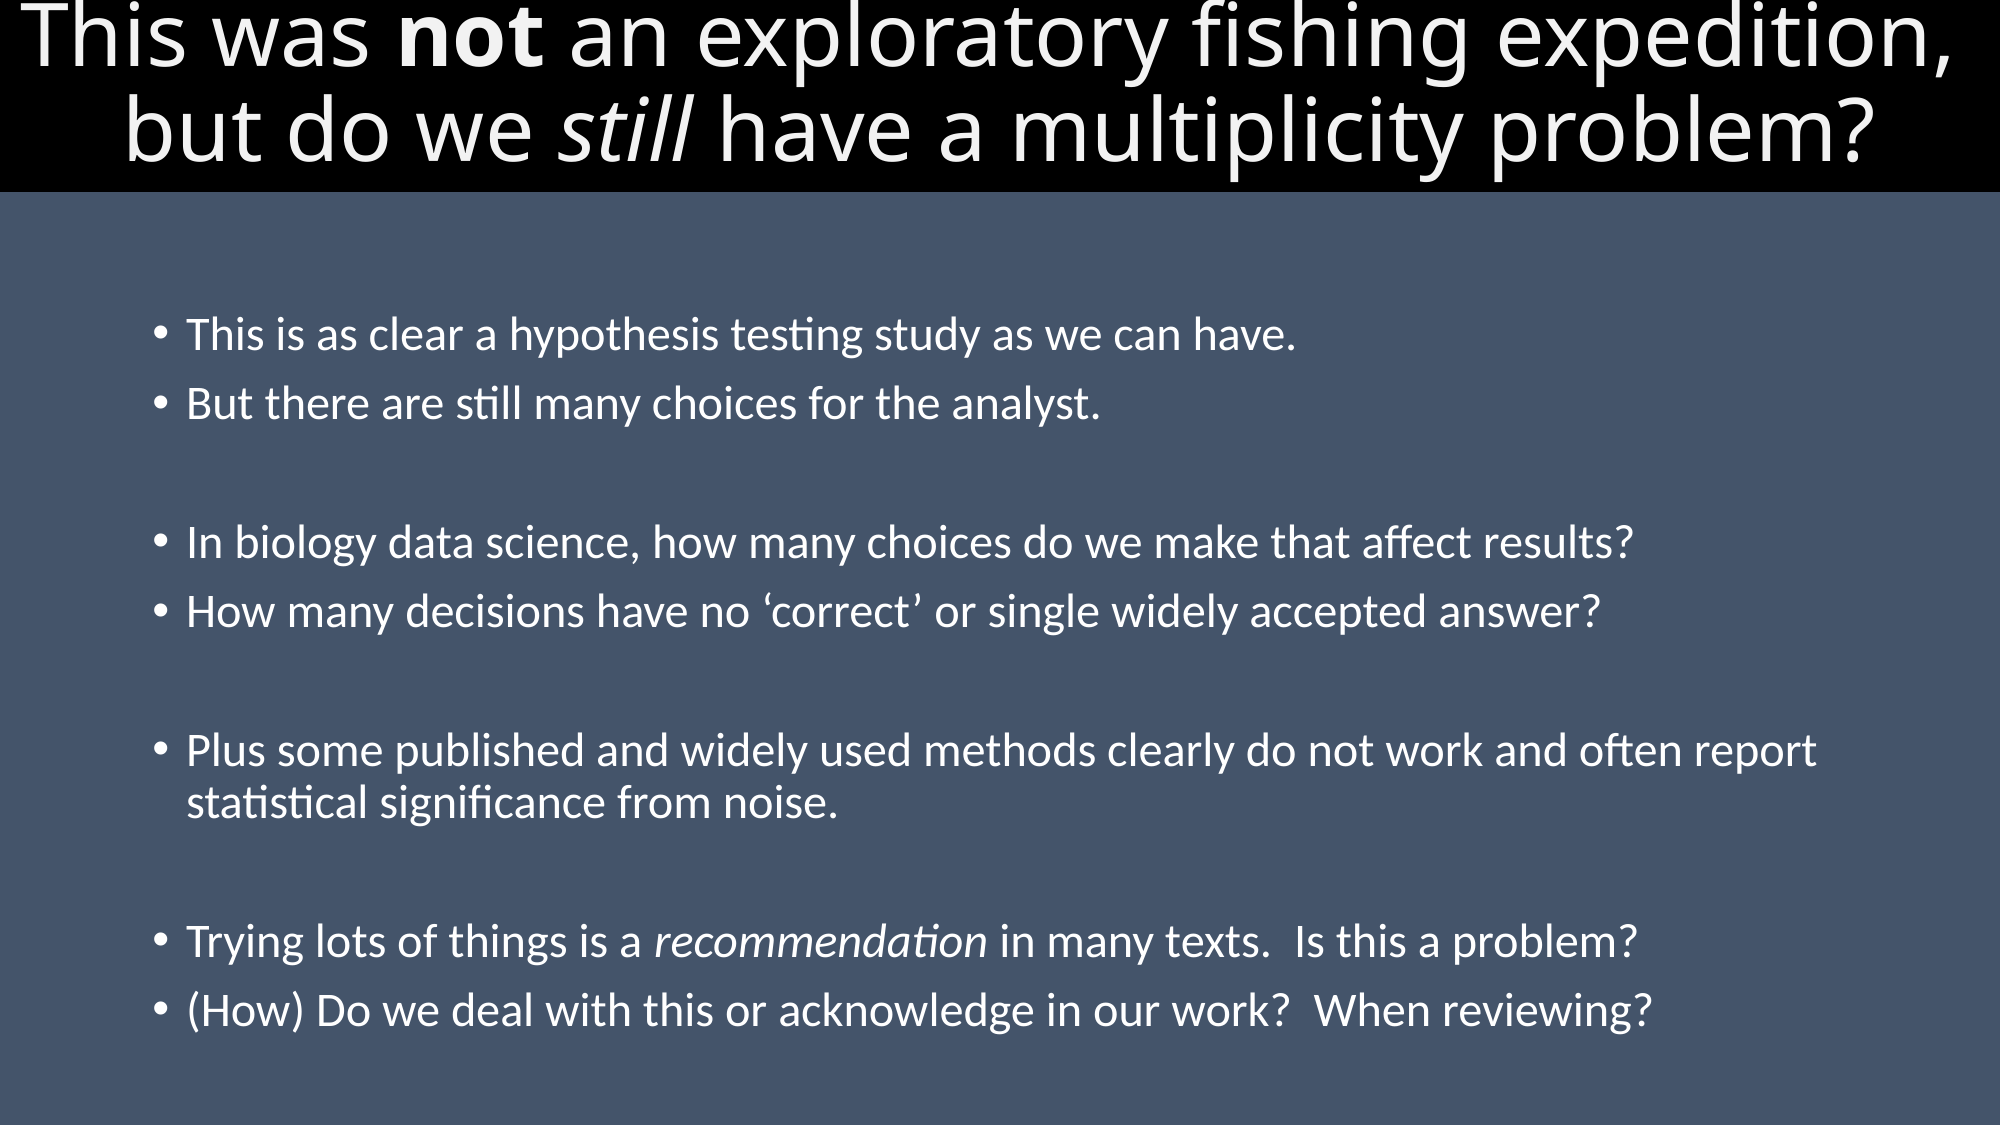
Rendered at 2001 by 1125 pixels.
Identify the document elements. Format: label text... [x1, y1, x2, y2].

list This is as clear a hypothesis testing study as we can have. But there are still many choices for the analyst. In biology data science, how many choices do we make that affect results? How many decisions have no ‘correct’ or single widely accepted answer? Plus some published and widely used methods clearly do not work and often report statistical significance from noise. Trying lots of things is a recommendation in many texts. Is this a problem? (How) Do we deal with this or acknowledge in our work? When reviewing? [137, 301, 1863, 1062]
title This was not an exploratory fishing expedition, but do we still have a multiplicity problem? [0, 0, 2000, 192]
